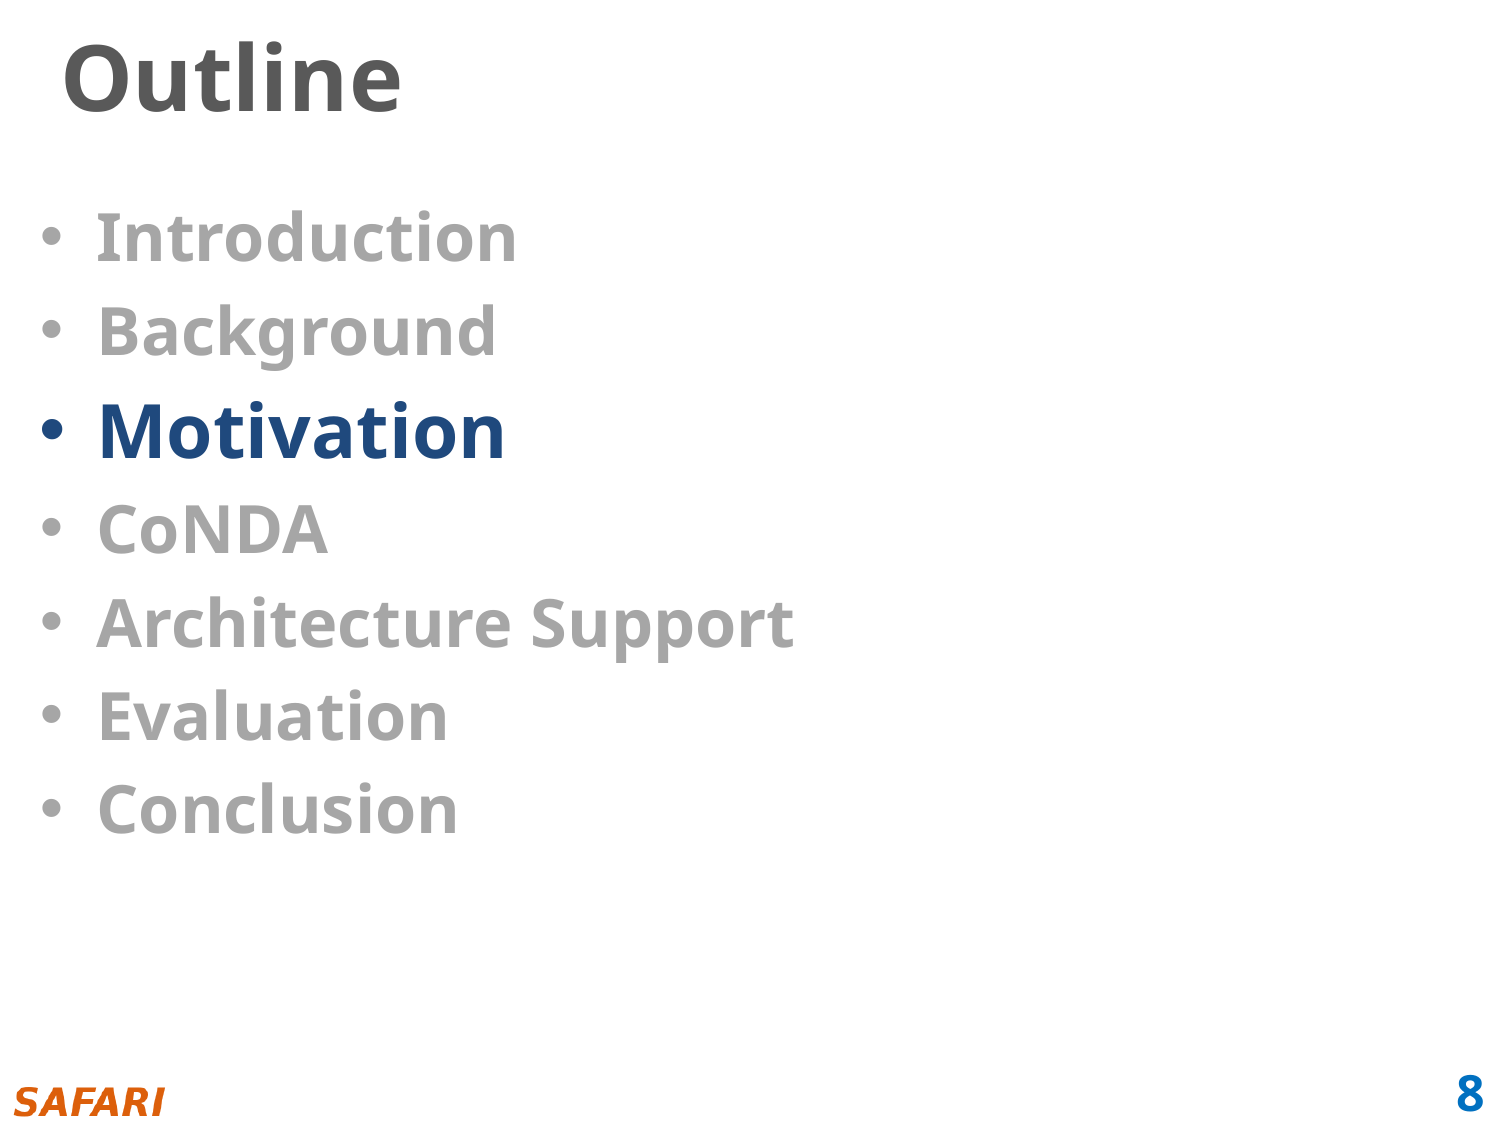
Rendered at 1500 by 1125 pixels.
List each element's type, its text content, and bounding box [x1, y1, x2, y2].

list Introduction Background Motivation CoNDA Architecture Support Evaluation Conclusion [24, 187, 1463, 1088]
picture [12, 1079, 171, 1125]
slide_number 8 [1200, 1065, 1500, 1125]
title Outline [0, 0, 1500, 150]
